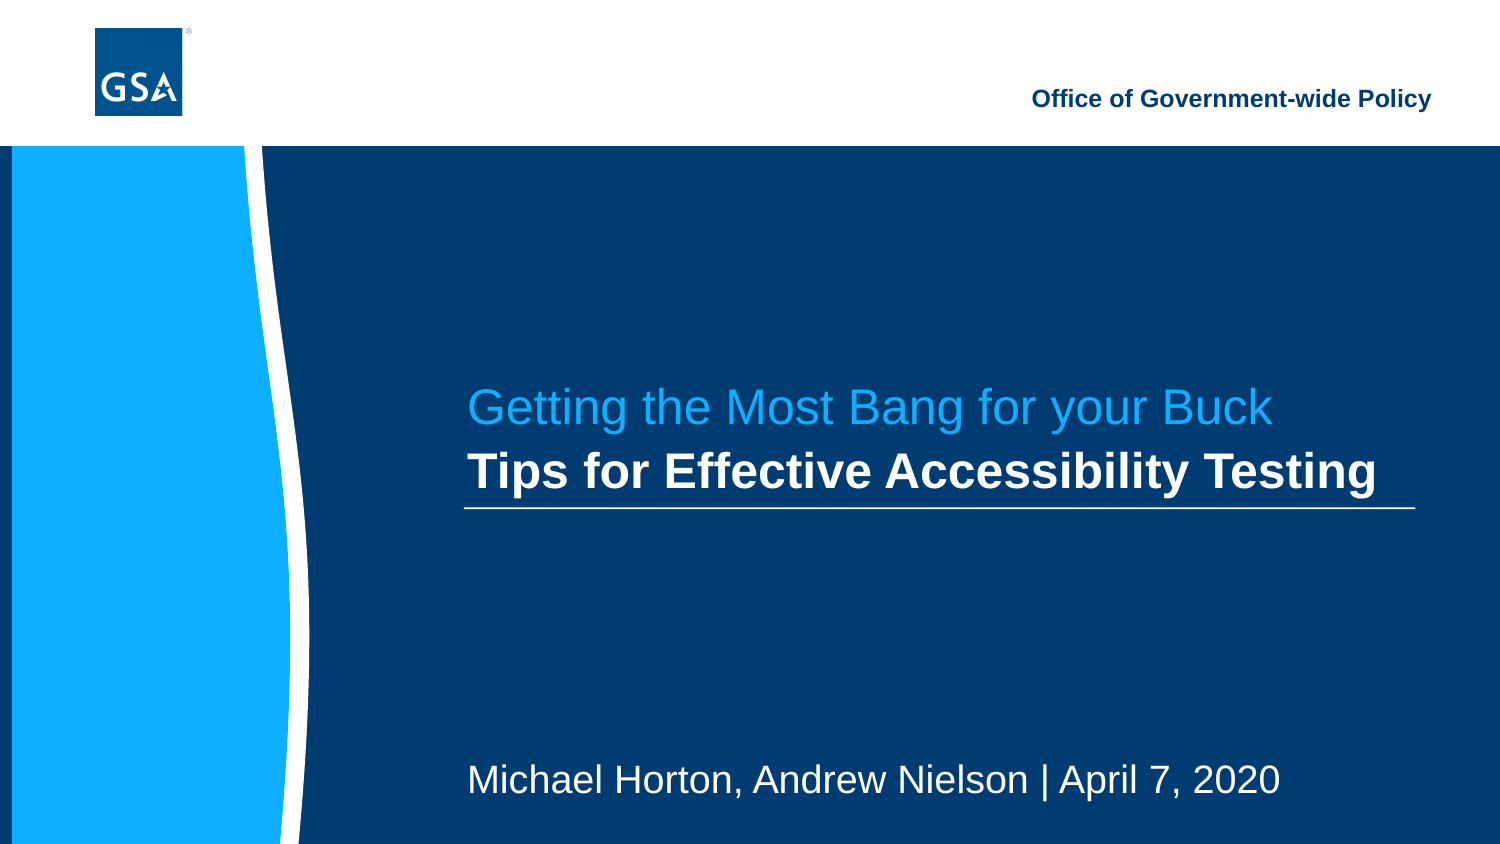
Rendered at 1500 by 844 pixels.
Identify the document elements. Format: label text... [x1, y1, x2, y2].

title Getting the Most Bang for your Buck [452, 257, 1410, 423]
title Tips for Effective Accessibility Testing [452, 423, 1410, 488]
picture [95, 28, 192, 116]
subtitle Michael Horton, Andrew Nielson | April 7, 2020 [452, 743, 1410, 817]
